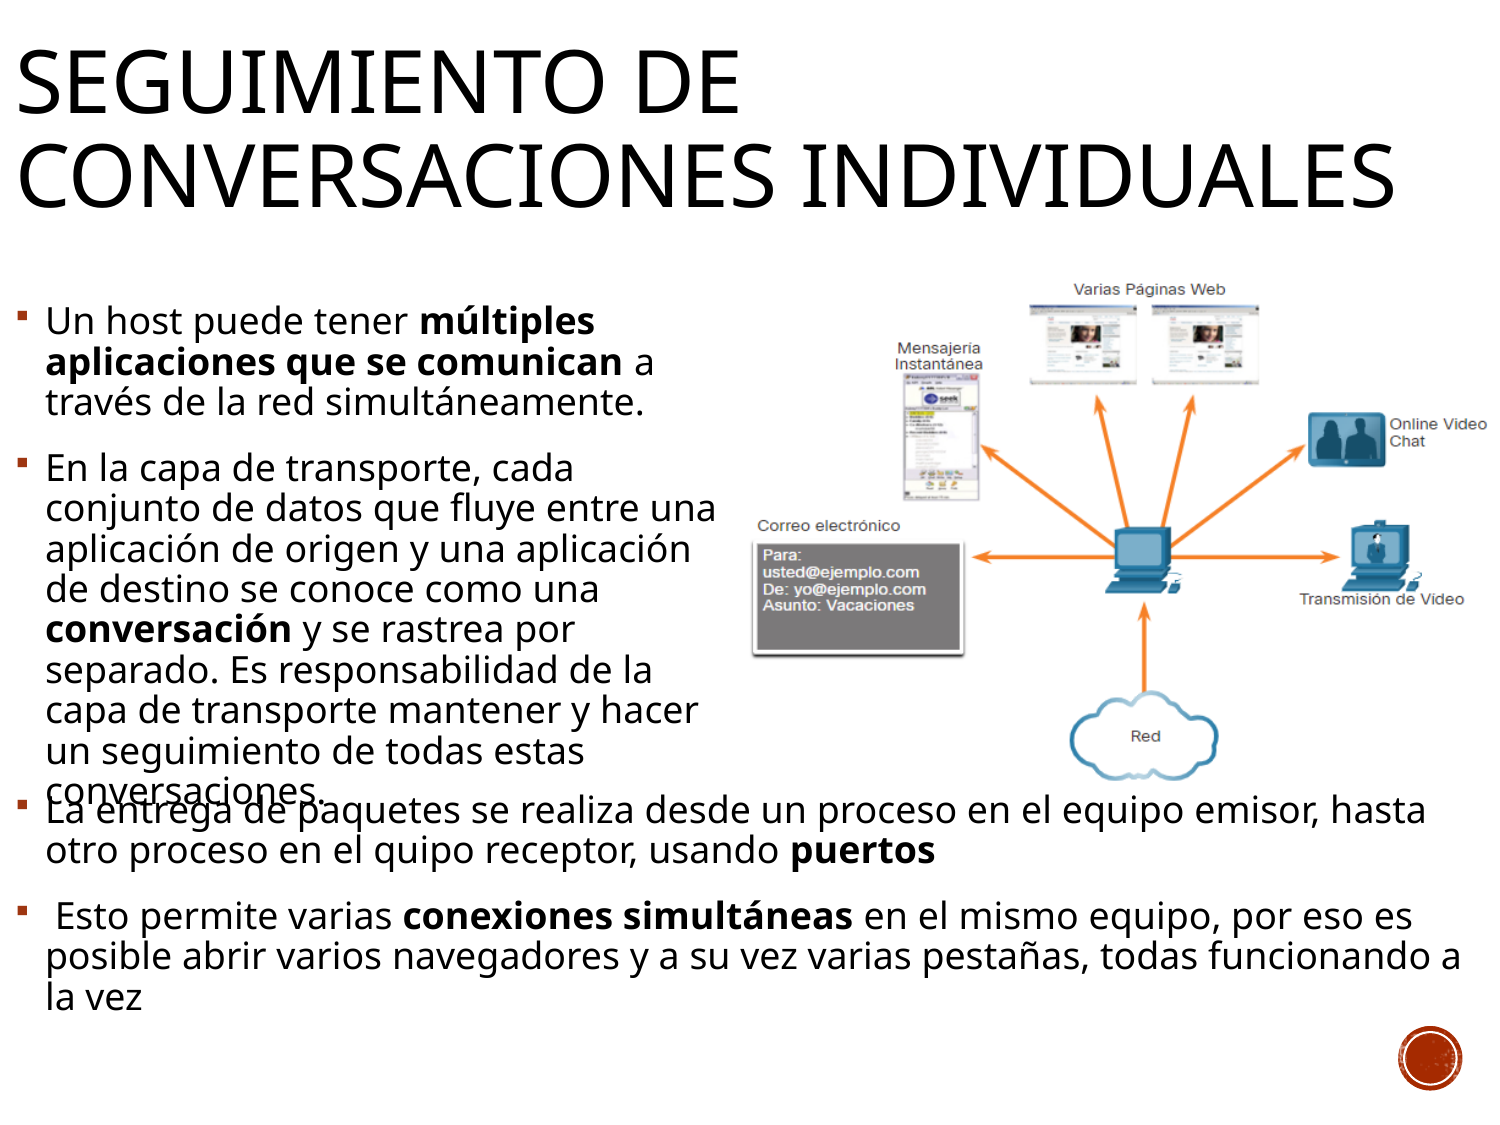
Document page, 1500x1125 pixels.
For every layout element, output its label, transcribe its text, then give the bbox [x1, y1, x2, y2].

picture [747, 264, 1500, 787]
text_box La entrega de paquetes se realiza desde un proceso en el equipo emisor, hasta otro proceso en el quipo receptor, usando puertos Esto permite varias conexiones simultáneas en el mismo equipo, por eso es posible abrir varios navegadores y a su vez varias pestañas, todas funcionando a la vez [0, 783, 1487, 1125]
list Un host puede tener múltiples aplicaciones que se comunican a través de la red simultáneamente. En la capa de transporte, cada conjunto de datos que fluye entre una aplicación de origen y una aplicación de destino se conoce como una conversación y se rastrea por separado. Es responsabilidad de la capa de transporte mantener y hacer un seguimiento de todas estas conversaciones. [0, 294, 748, 766]
title Seguimiento de conversaciones individuales [0, 0, 1500, 264]
